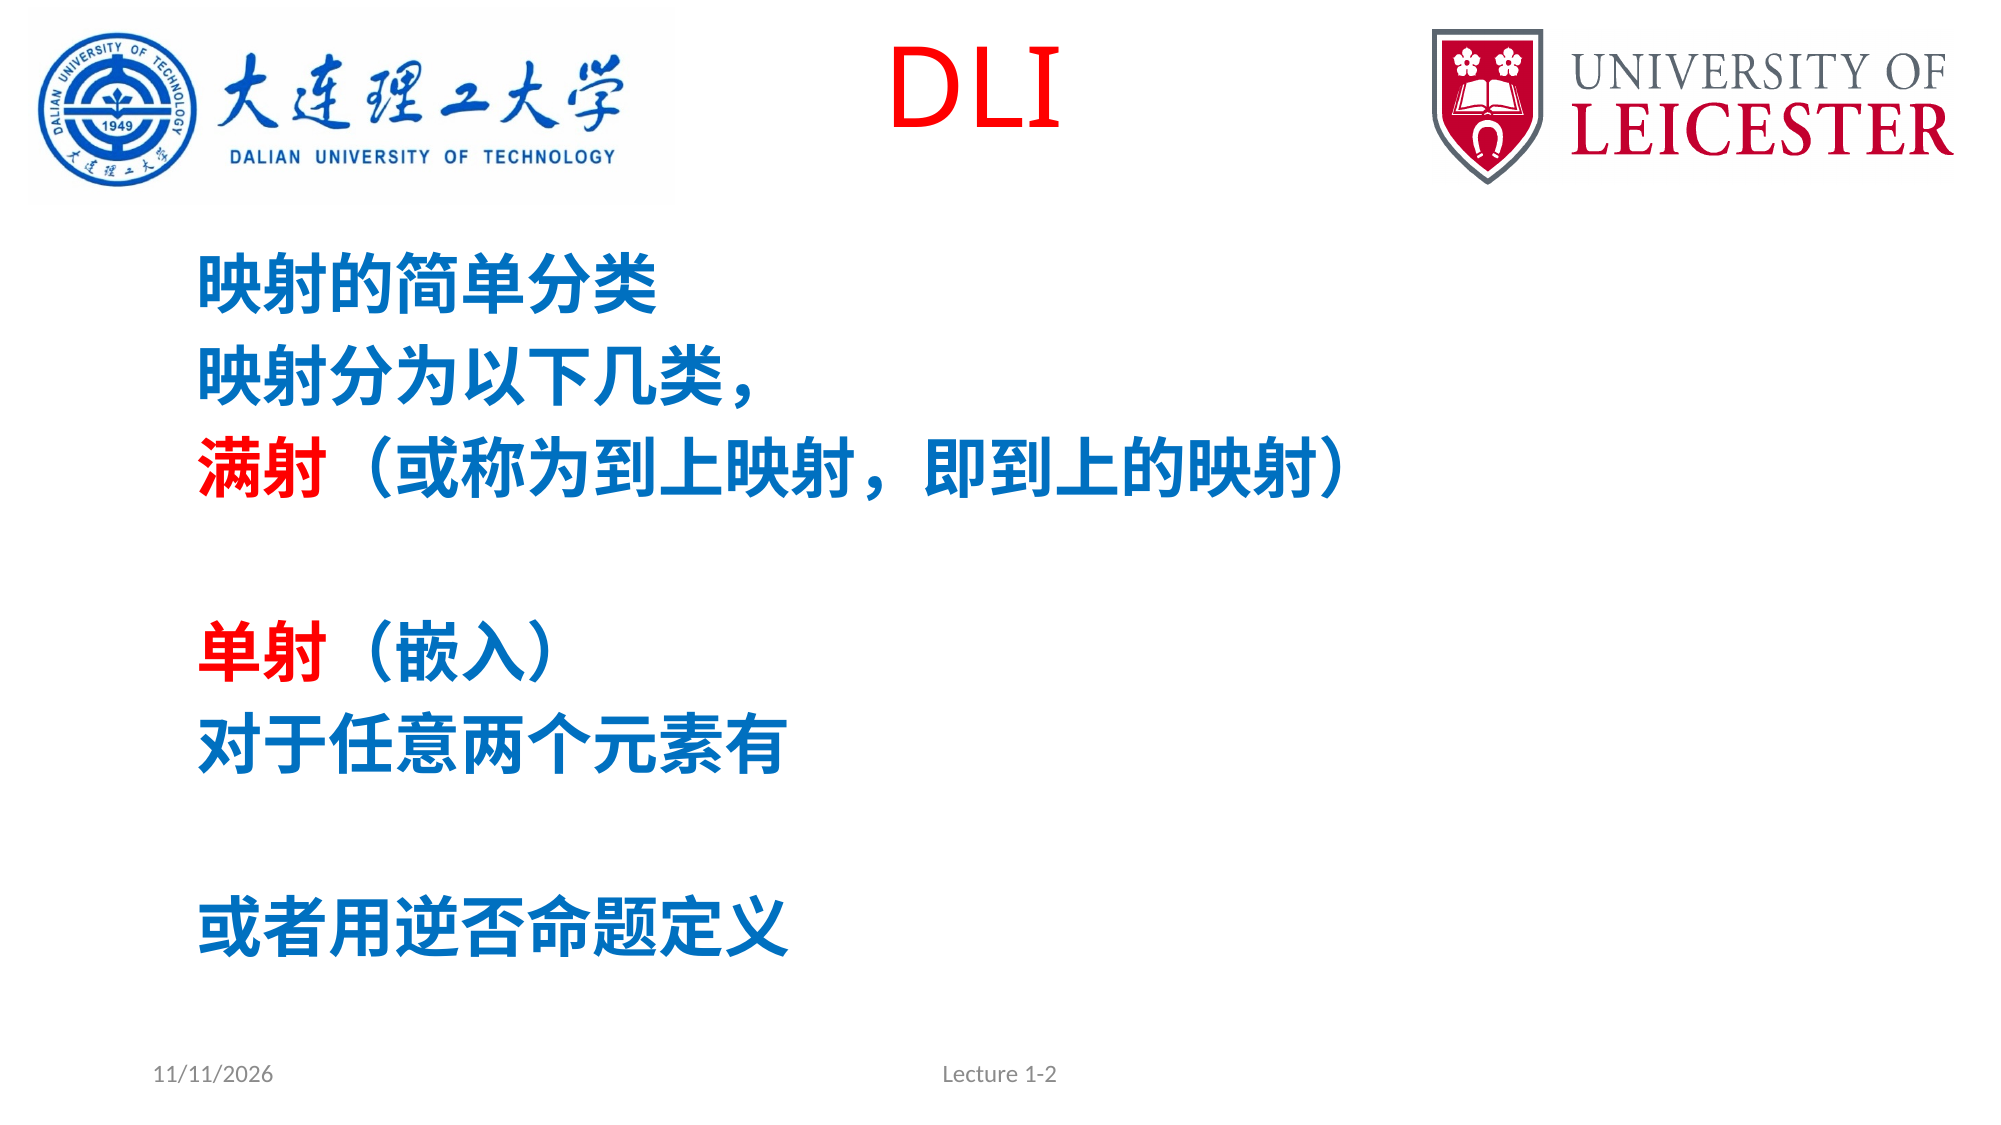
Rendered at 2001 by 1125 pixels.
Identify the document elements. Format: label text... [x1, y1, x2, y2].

text_box DLI [675, 7, 1376, 158]
picture [1432, 29, 1954, 185]
footer Lecture 1-2 [662, 1042, 1338, 1103]
picture [28, 7, 675, 205]
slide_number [137, 1042, 588, 1103]
